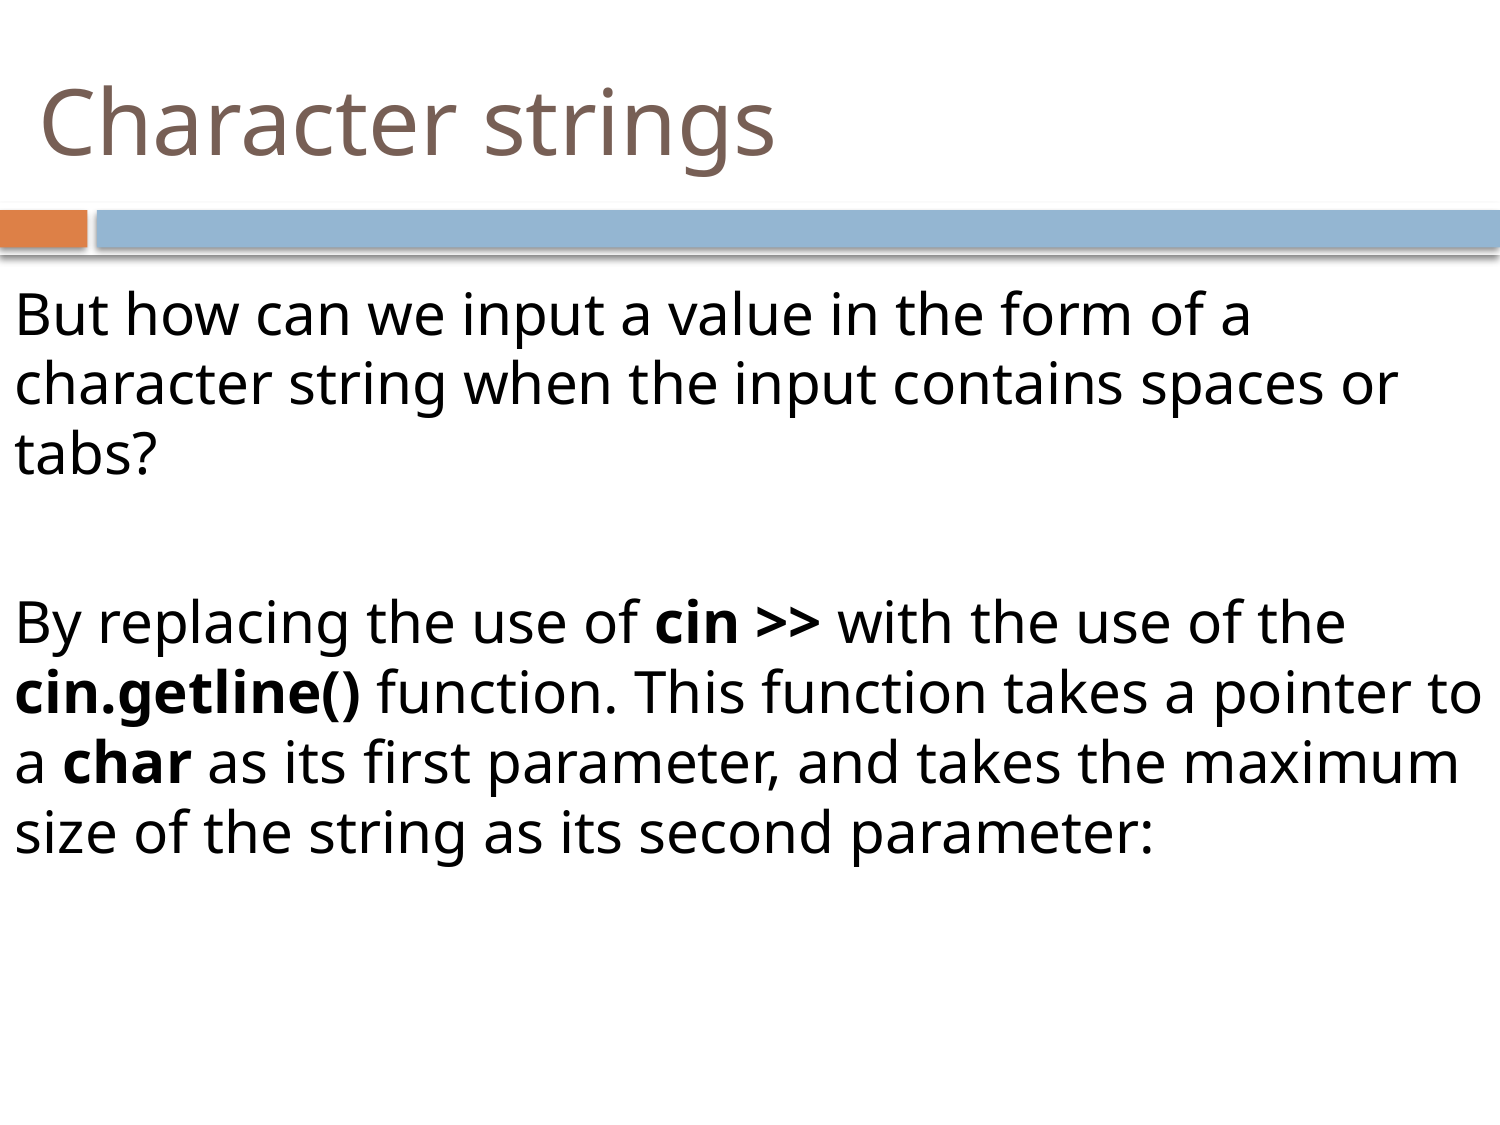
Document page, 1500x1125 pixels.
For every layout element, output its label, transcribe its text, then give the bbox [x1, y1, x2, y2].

list But how can we input a value in the form of a character string when the input contains spaces or tabs? By replacing the use of cin >> with the use of the cin.getline() function. This function takes a pointer to a char as its first parameter, and takes the maximum size of the string as its second parameter: [0, 269, 1500, 1125]
title Character strings [23, 37, 1500, 200]
